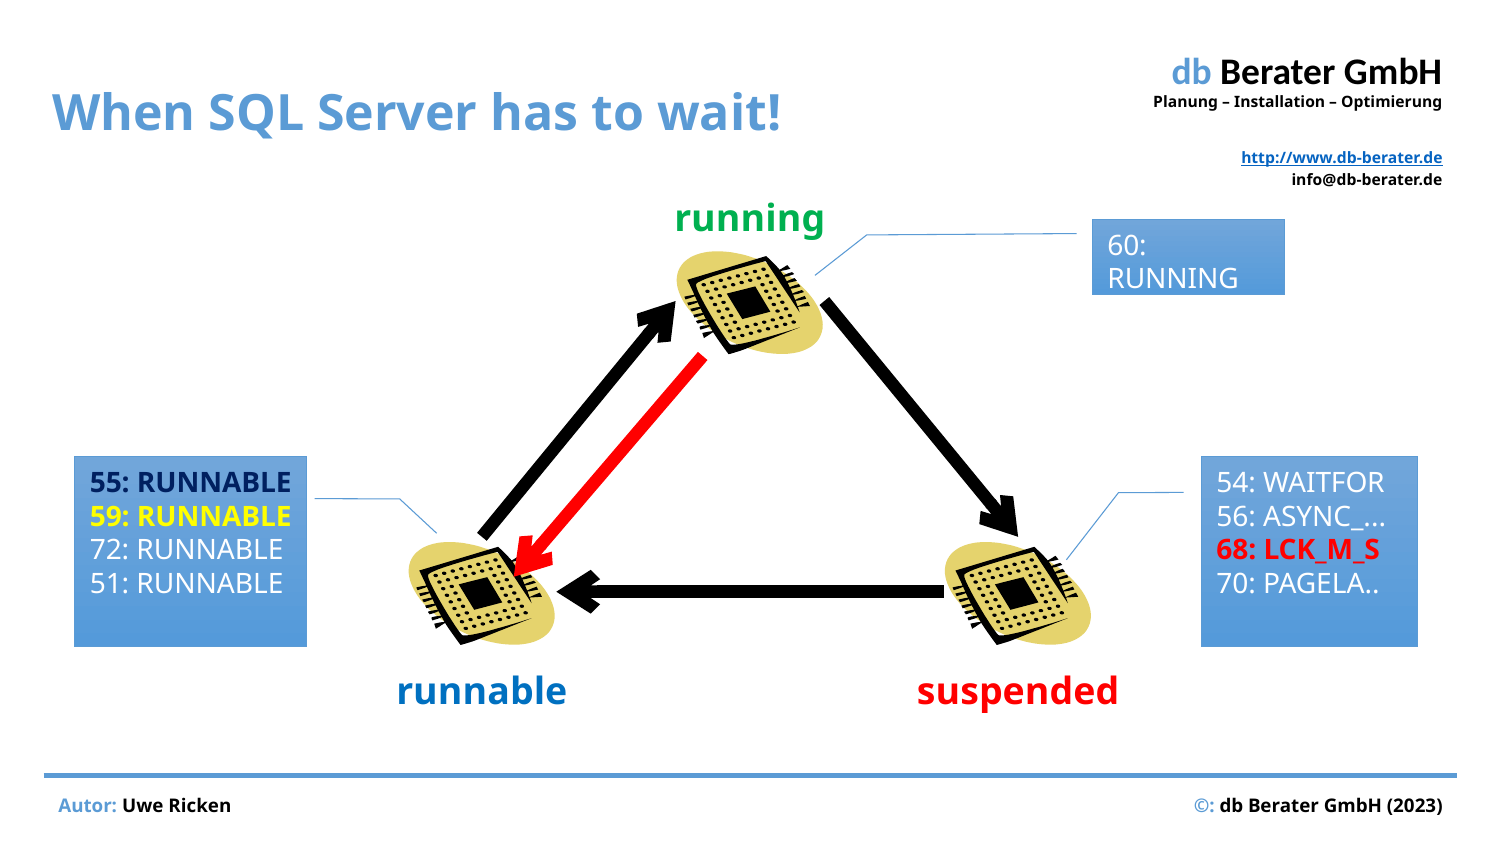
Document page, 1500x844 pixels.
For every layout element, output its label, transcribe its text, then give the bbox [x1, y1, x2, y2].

text_box 54: WAITFOR 56: ASYNC_... 68: LCK_M_S 70: PAGELA.. [1084, 491, 1184, 536]
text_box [824, 301, 1019, 537]
text_box running [620, 186, 880, 247]
text_box suspended [889, 659, 1147, 720]
text_box 60: RUNNING [1092, 219, 1285, 295]
text_box 54: WAITFOR 56: ASYNC_... 68: LCK_M_S 70: PAGELA.. [1201, 456, 1418, 647]
text_box runnable [353, 659, 611, 720]
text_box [513, 355, 703, 577]
picture [675, 245, 825, 356]
text_box 55: RUNNABLE 59: RUNNABLE 72: RUNNABLE 51: RUNNABLE [74, 456, 307, 647]
text_box 60: RUNNING [825, 233, 1077, 269]
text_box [481, 301, 676, 537]
picture [407, 536, 557, 647]
picture [943, 536, 1093, 647]
title When SQL Server has to wait! [41, 36, 1104, 192]
